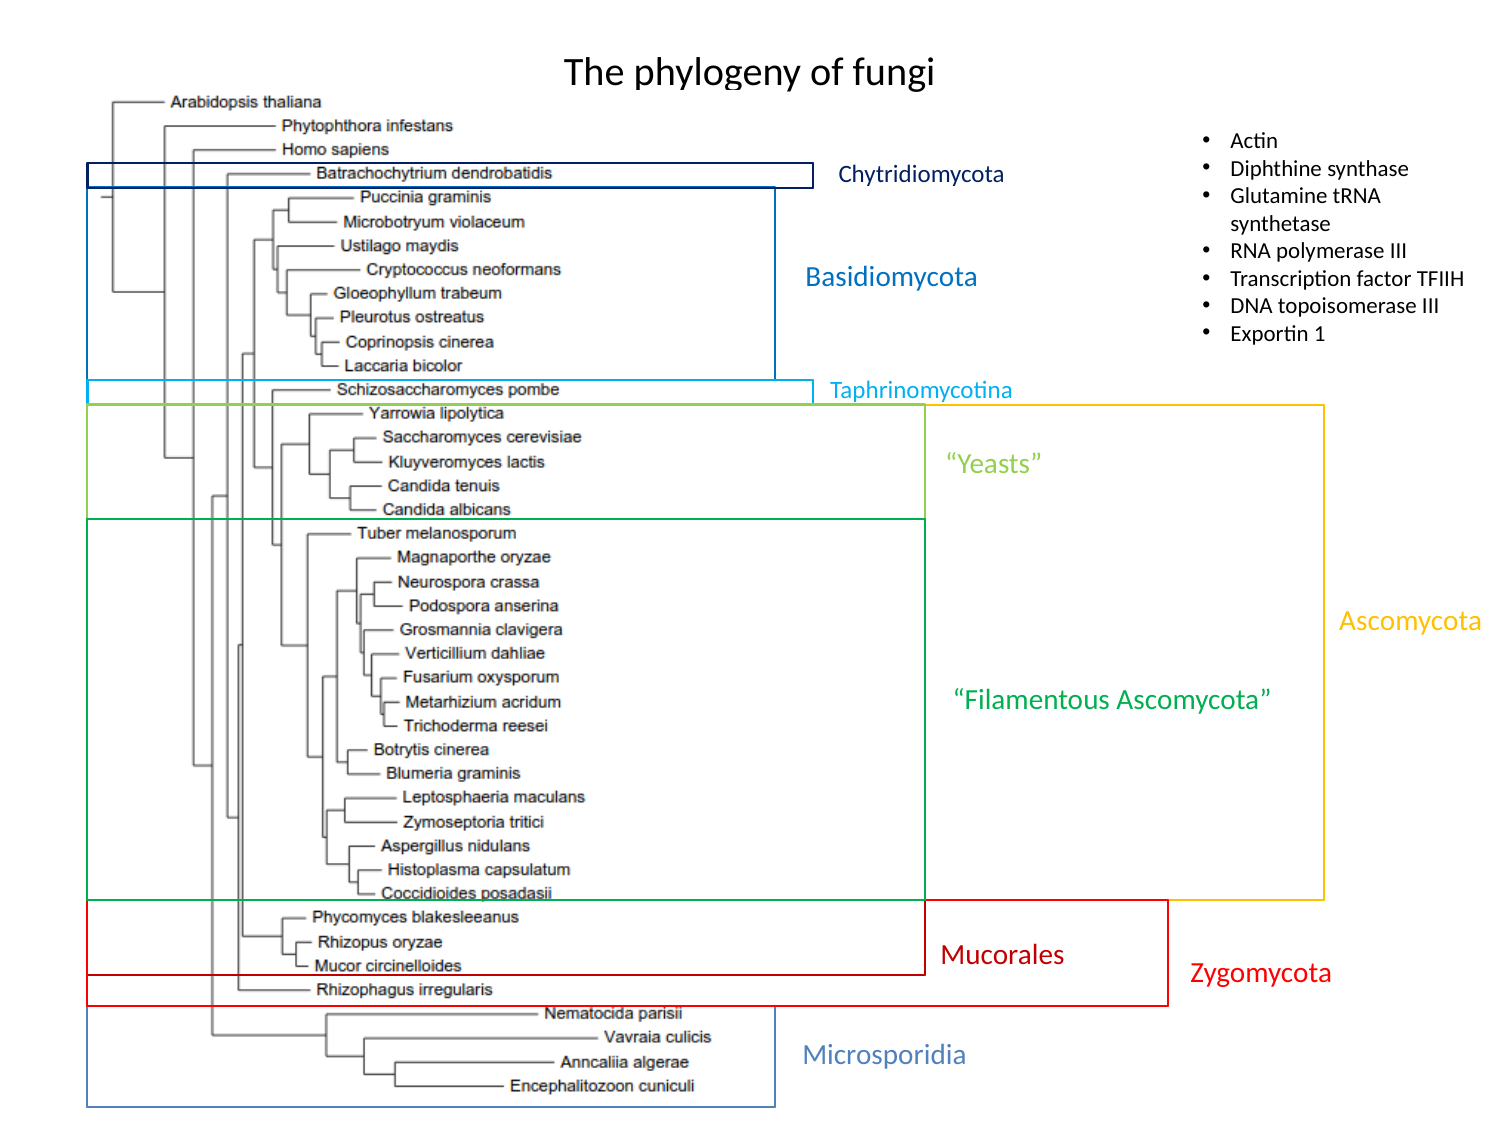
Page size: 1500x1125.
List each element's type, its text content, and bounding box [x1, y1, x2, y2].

text_box Taphrinomycotina [815, 365, 1029, 411]
text_box [779, 517, 927, 902]
text_box Actin Diphthine synthase Glutamine tRNA synthetase RNA polymerase III Transcription factor TFIIH DNA topoisomerase III Exportin 1 [1187, 118, 1498, 354]
text_box [779, 402, 815, 407]
text_box Basidiomycota [790, 249, 993, 300]
text_box Microsporidia [787, 1027, 982, 1078]
text_box [1029, 402, 1326, 902]
text_box [779, 161, 815, 190]
text_box “Filamentous Ascomycota” [937, 672, 1287, 723]
title The phylogeny of fungi [75, 37, 1425, 150]
text_box [923, 411, 927, 517]
text_box Zygomycota [1175, 945, 1348, 996]
text_box [779, 902, 927, 977]
text_box Ascomycota [1324, 593, 1498, 644]
text_box Mucorales [925, 927, 1080, 978]
picture [74, 90, 776, 1108]
text_box [779, 378, 815, 402]
text_box “Yeasts” [930, 436, 1058, 487]
text_box [779, 898, 1170, 1008]
text_box Chytridiomycota [823, 149, 1020, 195]
